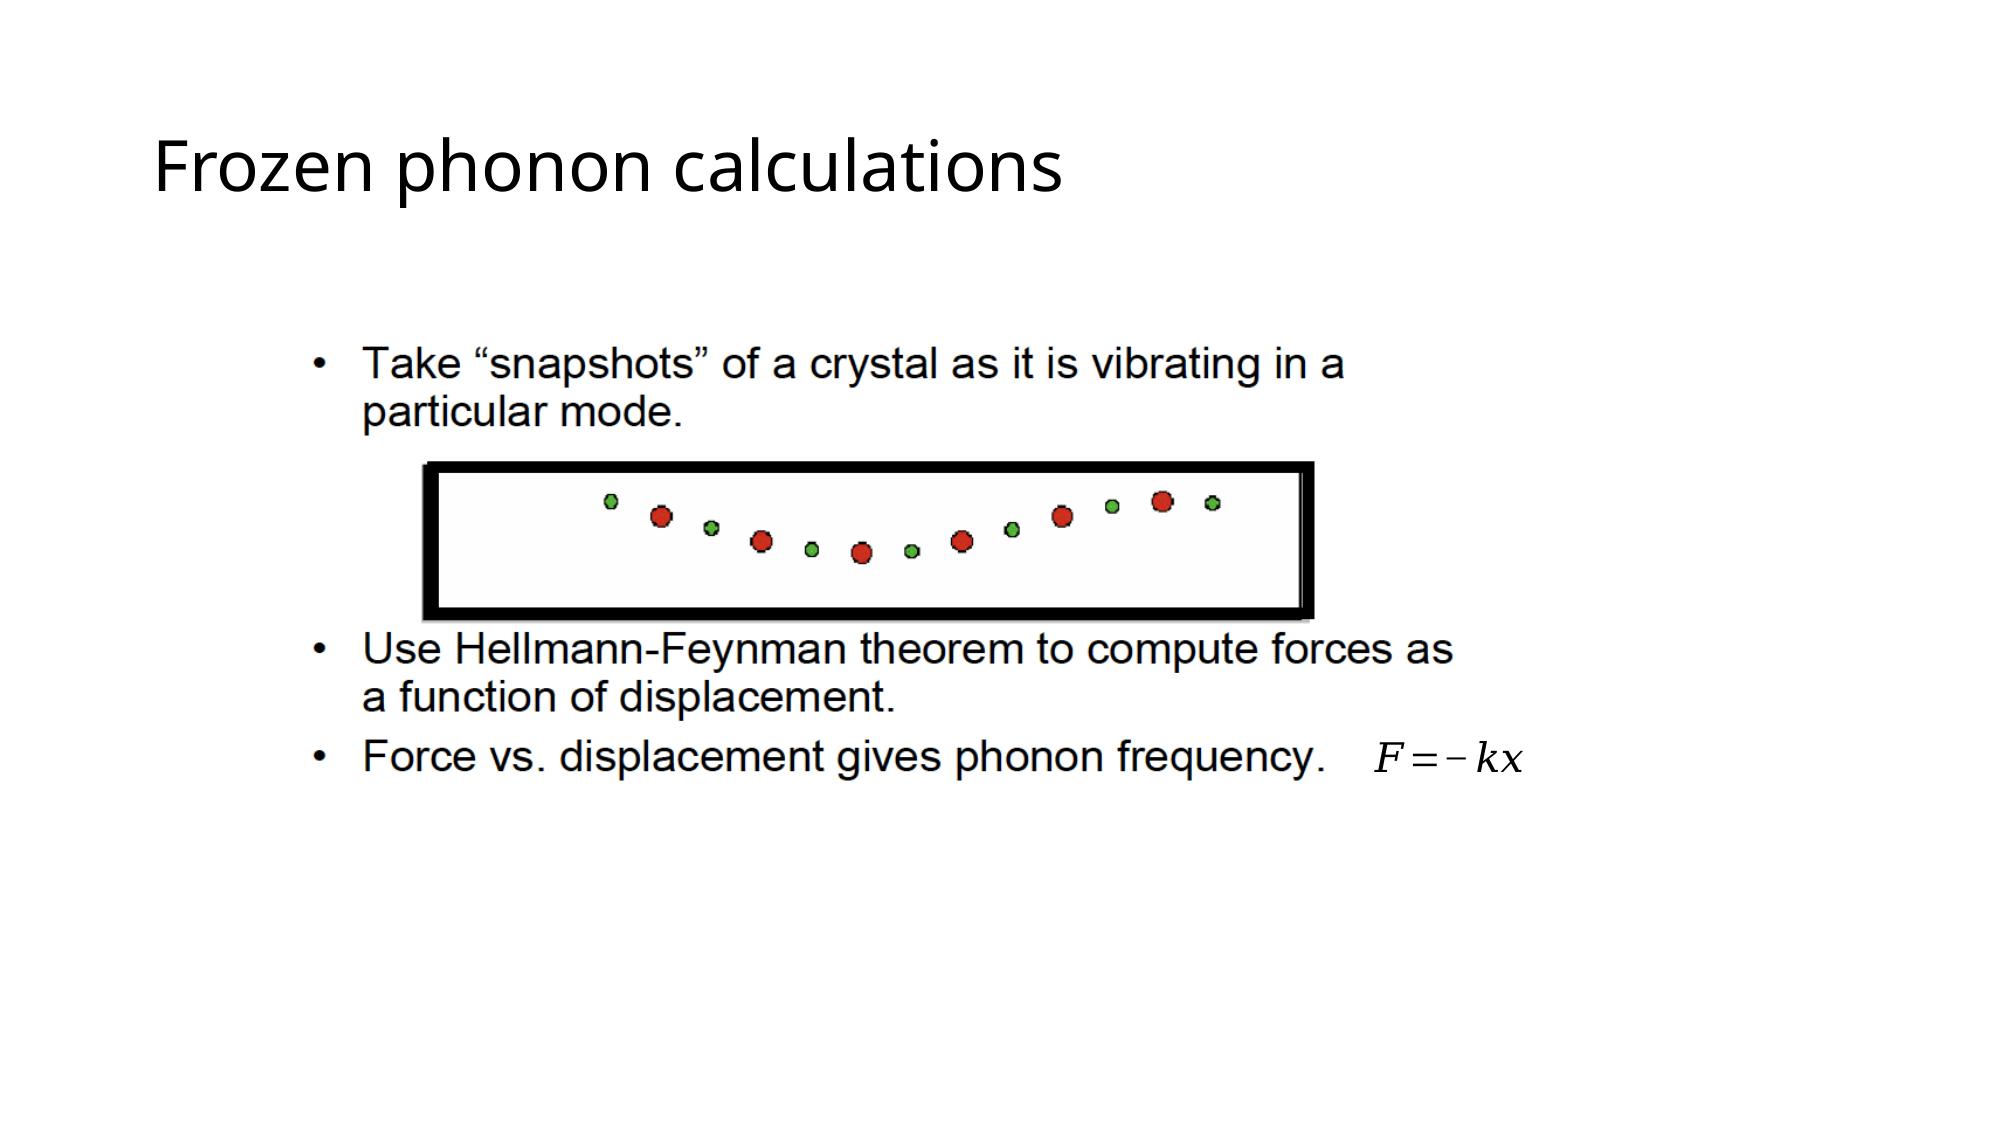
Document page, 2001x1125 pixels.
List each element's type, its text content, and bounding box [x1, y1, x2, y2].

picture [225, 314, 1526, 811]
title Frozen phonon calculations [137, 59, 1863, 278]
